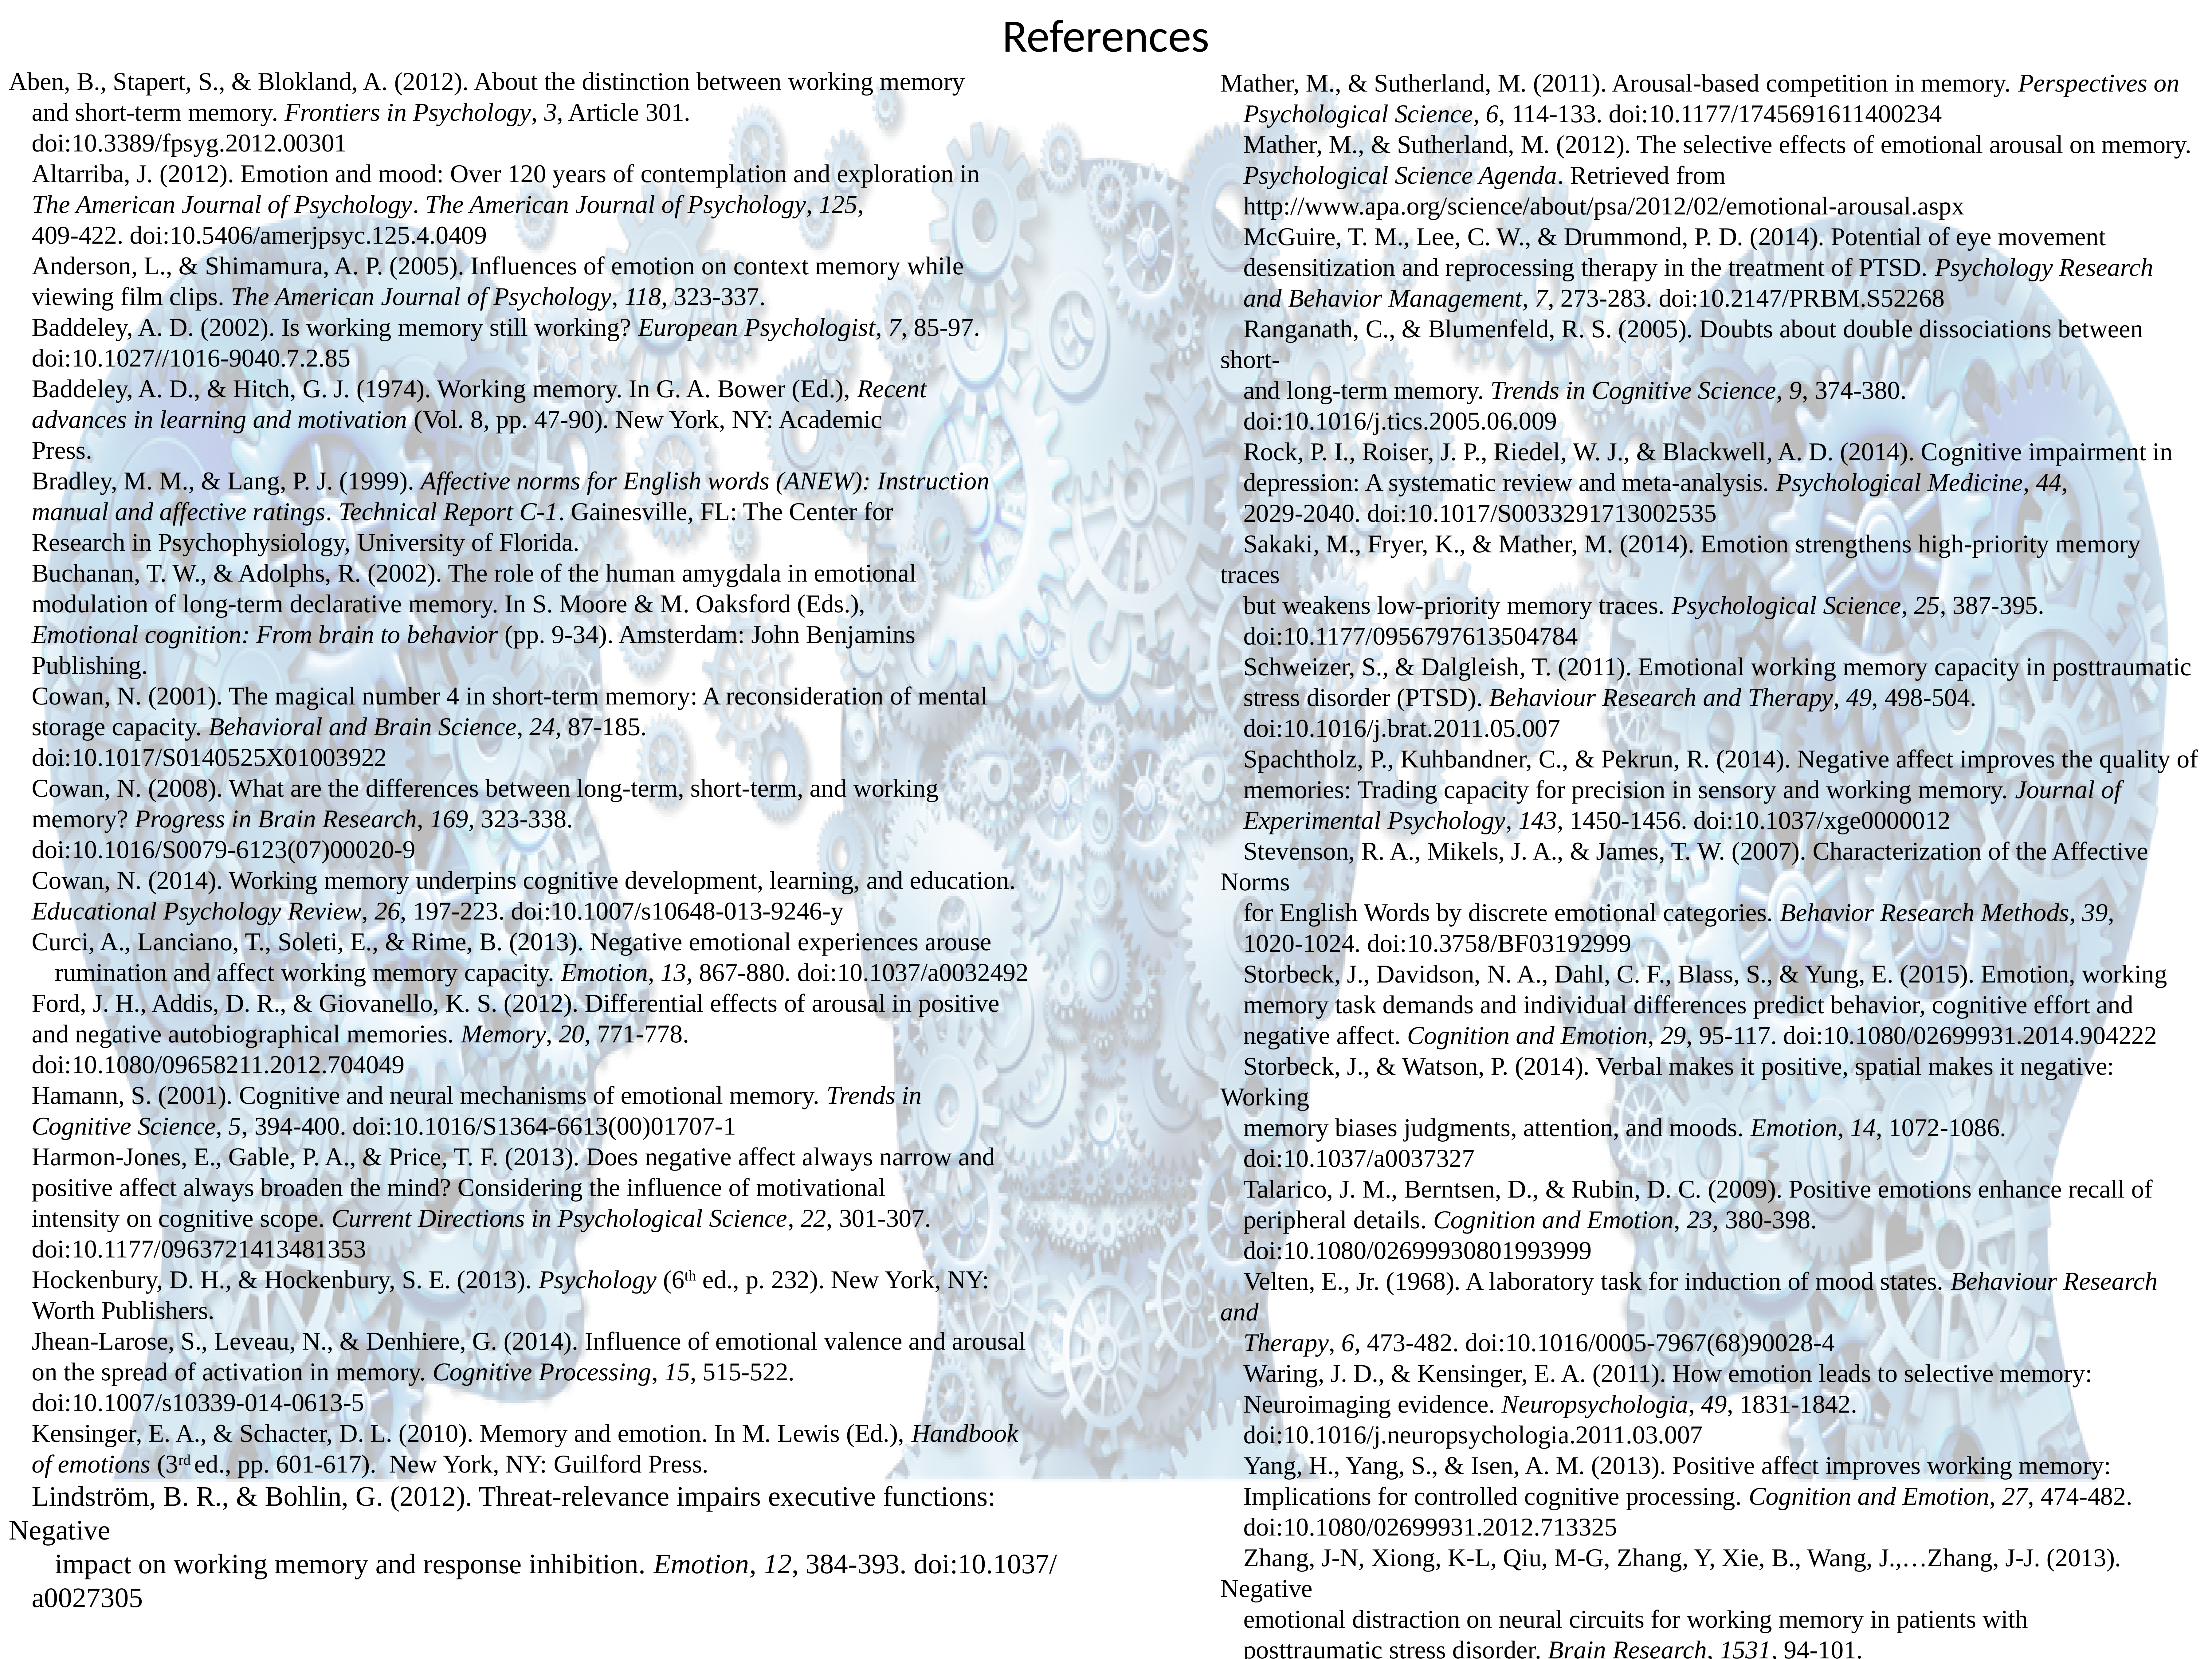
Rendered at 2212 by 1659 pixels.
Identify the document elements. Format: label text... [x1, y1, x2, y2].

text_box References [998, 3, 1214, 64]
text_box Mather, M., & Sutherland, M. (2011). Arousal-based competition in memory. Perspectives on Psychological Science, 6, 114-133. doi:10.1177/1745691611400234 Mather, M., & Sutherland, M. (2012). The selective effects of emotional arousal on memory. Psychological Science Agenda. Retrieved from http://www.apa.org/science/about/psa/2012/02/emotional-arousal.aspx McGuire, T. M., Lee, C. W., & Drummond, P. D. (2014). Potential of eye movement desensitization and reprocessing therapy in the treatment of PTSD. Psychology Research and Behavior Management, 7, 273-283. doi:10.2147/PRBM.S52268 Ranganath, C., & Blumenfeld, R. S. (2005). Doubts about double dissociations between short- and long-term memory. Trends in Cognitive Science, 9, 374-380. doi:10.1016/j.tics.2005.06.009 Rock, P. I., Roiser, J. P., Riedel, W. J., & Blackwell, A. D. (2014). Cognitive impairment in depression: A systematic review and meta-analysis. Psychological Medicine, 44, 2029-2040. doi:10.1017/S0033291713002535 Sakaki, M., Fryer, K., & Mather, M. (2014). Emotion strengthens high-priority memory traces but weakens low-priority memory traces. Psychological Science, 25, 387-395. doi:10.1177/0956797613504784 Schweizer, S., & Dalgleish, T. (2011). Emotional working memory capacity in posttraumatic stress disorder (PTSD). Behaviour Research and Therapy, 49, 498-504. doi:10.1016/j.brat.2011.05.007 Spachtholz, P., Kuhbandner, C., & Pekrun, R. (2014). Negative affect improves the quality of memories: Trading capacity for precision in sensory and working memory. Journal of Experimental Psychology, 143, 1450-1456. doi:10.1037/xge0000012 Stevenson, R. A., Mikels, J. A., & James, T. W. (2007). Characterization of the Affective Norms for English Words by discrete emotional categories. Behavior Research Methods, 39, 1020-1024. doi:10.3758/BF03192999 Storbeck, J., Davidson, N. A., Dahl, C. F., Blass, S., & Yung, E. (2015). Emotion, working memory task demands and individual differences predict behavior, cognitive effort and negative affect. Cognition and Emotion, 29, 95-117. doi:10.1080/02699931.2014.904222 Storbeck, J., & Watson, P. (2014). Verbal makes it positive, spatial makes it negative: Working memory biases judgments, attention, and moods. Emotion, 14, 1072-1086. doi:10.1037/a0037327 Talarico, J. M., Berntsen, D., & Rubin, D. C. (2009). Positive emotions enhance recall of peripheral details. Cognition and Emotion, 23, 380-398. doi:10.1080/02699930801993999 Velten, E., Jr. (1968). A laboratory task for induction of mood states. Behaviour Research and Therapy, 6, 473-482. doi:10.1016/0005-7967(68)90028-4 Waring, J. D., & Kensinger, E. A. (2011). How emotion leads to selective memory: Neuroimaging evidence. Neuropsychologia, 49, 1831-1842. doi:10.1016/j.neuropsychologia.2011.03.007 Yang, H., Yang, S., & Isen, A. M. (2013). Positive affect improves working memory: Implications for controlled cognitive processing. Cognition and Emotion, 27, 474-482. doi:10.1080/02699931.2012.713325 Zhang, J-N, Xiong, K-L, Qiu, M-G, Zhang, Y, Xie, B., Wang, J.,…Zhang, J-J. (2013). Negative emotional distraction on neural circuits for working memory in patients with posttraumatic stress disorder. Brain Research, 1531, 94-101. [1216, 64, 2207, 1482]
text_box Aben, B., Stapert, S., & Blokland, A. (2012). About the distinction between working memory and short-term memory. Frontiers in Psychology, 3, Article 301. doi:10.3389/fpsyg.2012.00301 Altarriba, J. (2012). Emotion and mood: Over 120 years of contemplation and exploration in The American Journal of Psychology. The American Journal of Psychology, 125, 409-422. doi:10.5406/amerjpsyc.125.4.0409 Anderson, L., & Shimamura, A. P. (2005). Influences of emotion on context memory while viewing film clips. The American Journal of Psychology, 118, 323-337. Baddeley, A. D. (2002). Is working memory still working? European Psychologist, 7, 85-97. doi:10.1027//1016-9040.7.2.85 Baddeley, A. D., & Hitch, G. J. (1974). Working memory. In G. A. Bower (Ed.), Recent advances in learning and motivation (Vol. 8, pp. 47-90). New York, NY: Academic Press. Bradley, M. M., & Lang, P. J. (1999). Affective norms for English words (ANEW): Instruction manual and affective ratings. Technical Report C-1. Gainesville, FL: The Center for Research in Psychophysiology, University of Florida. Buchanan, T. W., & Adolphs, R. (2002). The role of the human amygdala in emotional modulation of long-term declarative memory. In S. Moore & M. Oaksford (Eds.), Emotional cognition: From brain to behavior (pp. 9-34). Amsterdam: John Benjamins Publishing. Cowan, N. (2001). The magical number 4 in short-term memory: A reconsideration of mental storage capacity. Behavioral and Brain Science, 24, 87-185. doi:10.1017/S0140525X01003922 Cowan, N. (2008). What are the differences between long-term, short-term, and working memory? Progress in Brain Research, 169, 323-338. doi:10.1016/S0079-6123(07)00020-9 Cowan, N. (2014). Working memory underpins cognitive development, learning, and education. Educational Psychology Review, 26, 197-223. doi:10.1007/s10648-013-9246-y Curci, A., Lanciano, T., Soleti, E., & Rime, B. (2013). Negative emotional experiences arouse rumination and affect working memory capacity. Emotion, 13, 867-880. doi:10.1037/a0032492 Ford, J. H., Addis, D. R., & Giovanello, K. S. (2012). Differential effects of arousal in positive and negative autobiographical memories. Memory, 20, 771-778. doi:10.1080/09658211.2012.704049 Hamann, S. (2001). Cognitive and neural mechanisms of emotional memory. Trends in Cognitive Science, 5, 394-400. doi:10.1016/S1364-6613(00)01707-1 Harmon-Jones, E., Gable, P. A., & Price, T. F. (2013). Does negative affect always narrow and positive affect always broaden the mind? Considering the influence of motivational intensity on cognitive scope. Current Directions in Psychological Science, 22, 301-307. doi:10.1177/0963721413481353 Hockenbury, D. H., & Hockenbury, S. E. (2013). Psychology (6th ed., p. 232). New York, NY: Worth Publishers. Jhean-Larose, S., Leveau, N., & Denhiere, G. (2014). Influence of emotional valence and arousal on the spread of activation in memory. Cognitive Processing, 15, 515-522. doi:10.1007/s10339-014-0613-5 Kensinger, E. A., & Schacter, D. L. (2010). Memory and emotion. In M. Lewis (Ed.), Handbook of emotions (3rd ed., pp. 601-617). New York, NY: Guilford Press. Lindström, B. R., & Bohlin, G. (2012). Threat-relevance impairs executive functions: Negative impact on working memory and response inhibition. Emotion, 12, 384-393. doi:10.1037/ a0027305 [4, 62, 1088, 1581]
